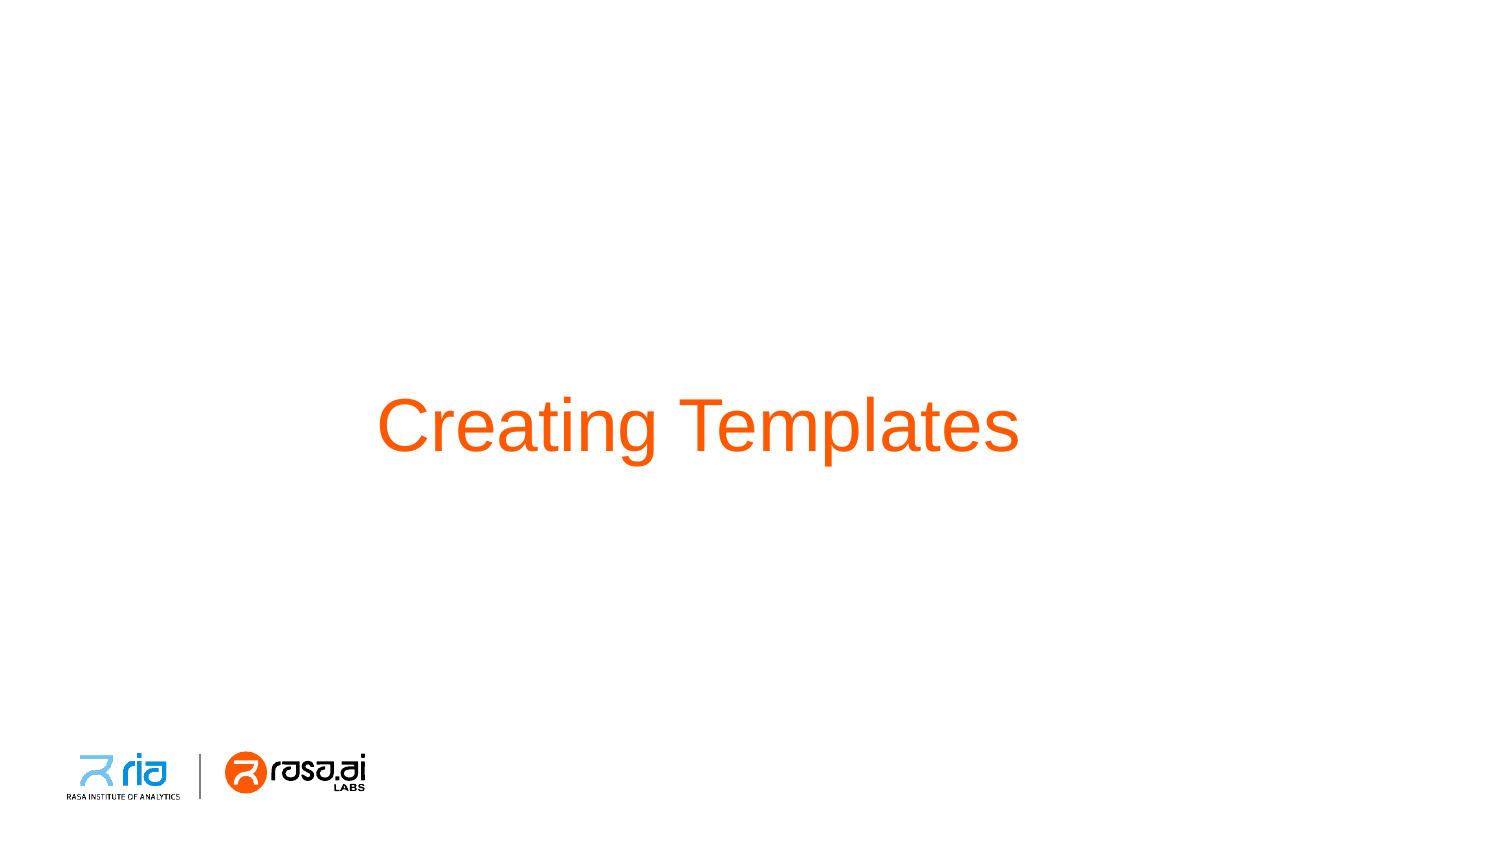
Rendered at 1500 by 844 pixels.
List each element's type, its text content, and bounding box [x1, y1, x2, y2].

title Creating Templates [61, 376, 1337, 468]
picture [58, 744, 188, 808]
